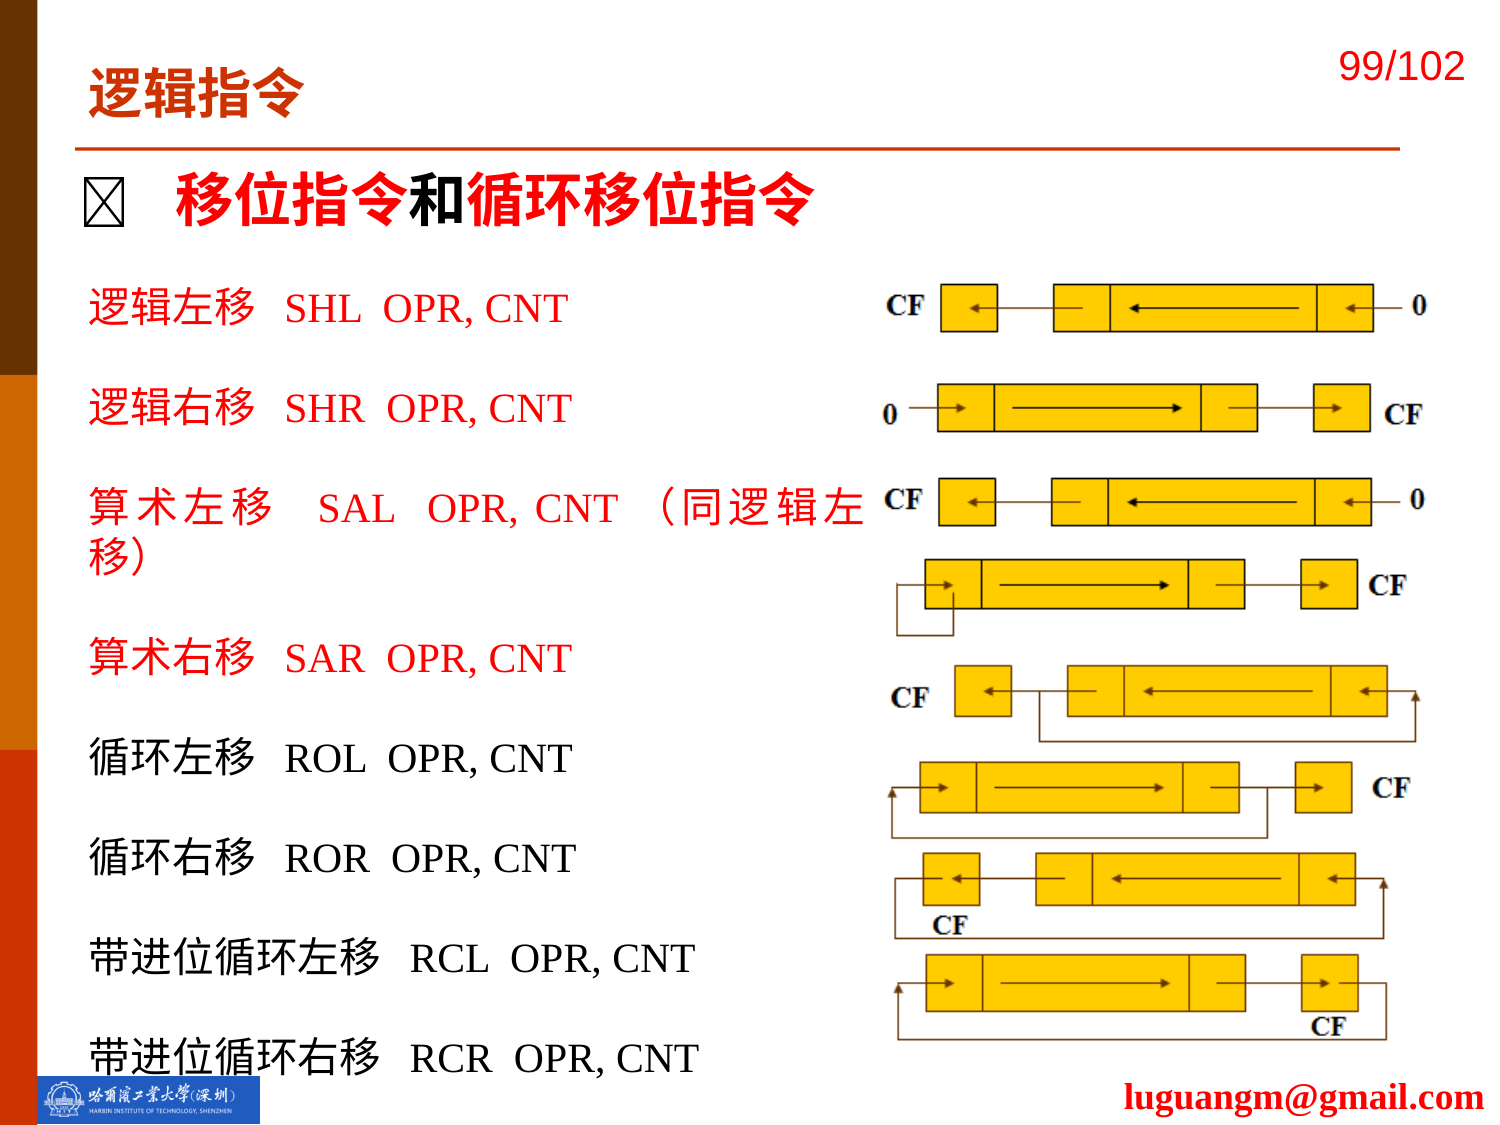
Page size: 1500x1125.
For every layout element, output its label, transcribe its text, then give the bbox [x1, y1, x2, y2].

picture [881, 272, 1437, 339]
text_box  移位指令和循环移位指令 [64, 155, 831, 241]
picture [884, 659, 1429, 749]
text_box 逻辑指令 [74, 52, 1123, 132]
picture [884, 556, 1418, 643]
picture [879, 848, 1395, 1048]
picture [881, 379, 1448, 443]
text_box 逻辑左移 SHL OPR, CNT 逻辑右移 SHR OPR, CNT 算术左移 SAL OPR, CNT（同逻辑左移） 算术右移 SAR OPR, CNT 循环左移 ROL OPR, CNT 循环右移 ROR OPR, CNT 带进位循环左移 RCL OPR, CNT 带进位循环右移 RCR OPR, CNT [74, 273, 880, 1089]
picture [879, 467, 1435, 534]
picture [878, 757, 1417, 847]
picture [37, 1076, 260, 1124]
